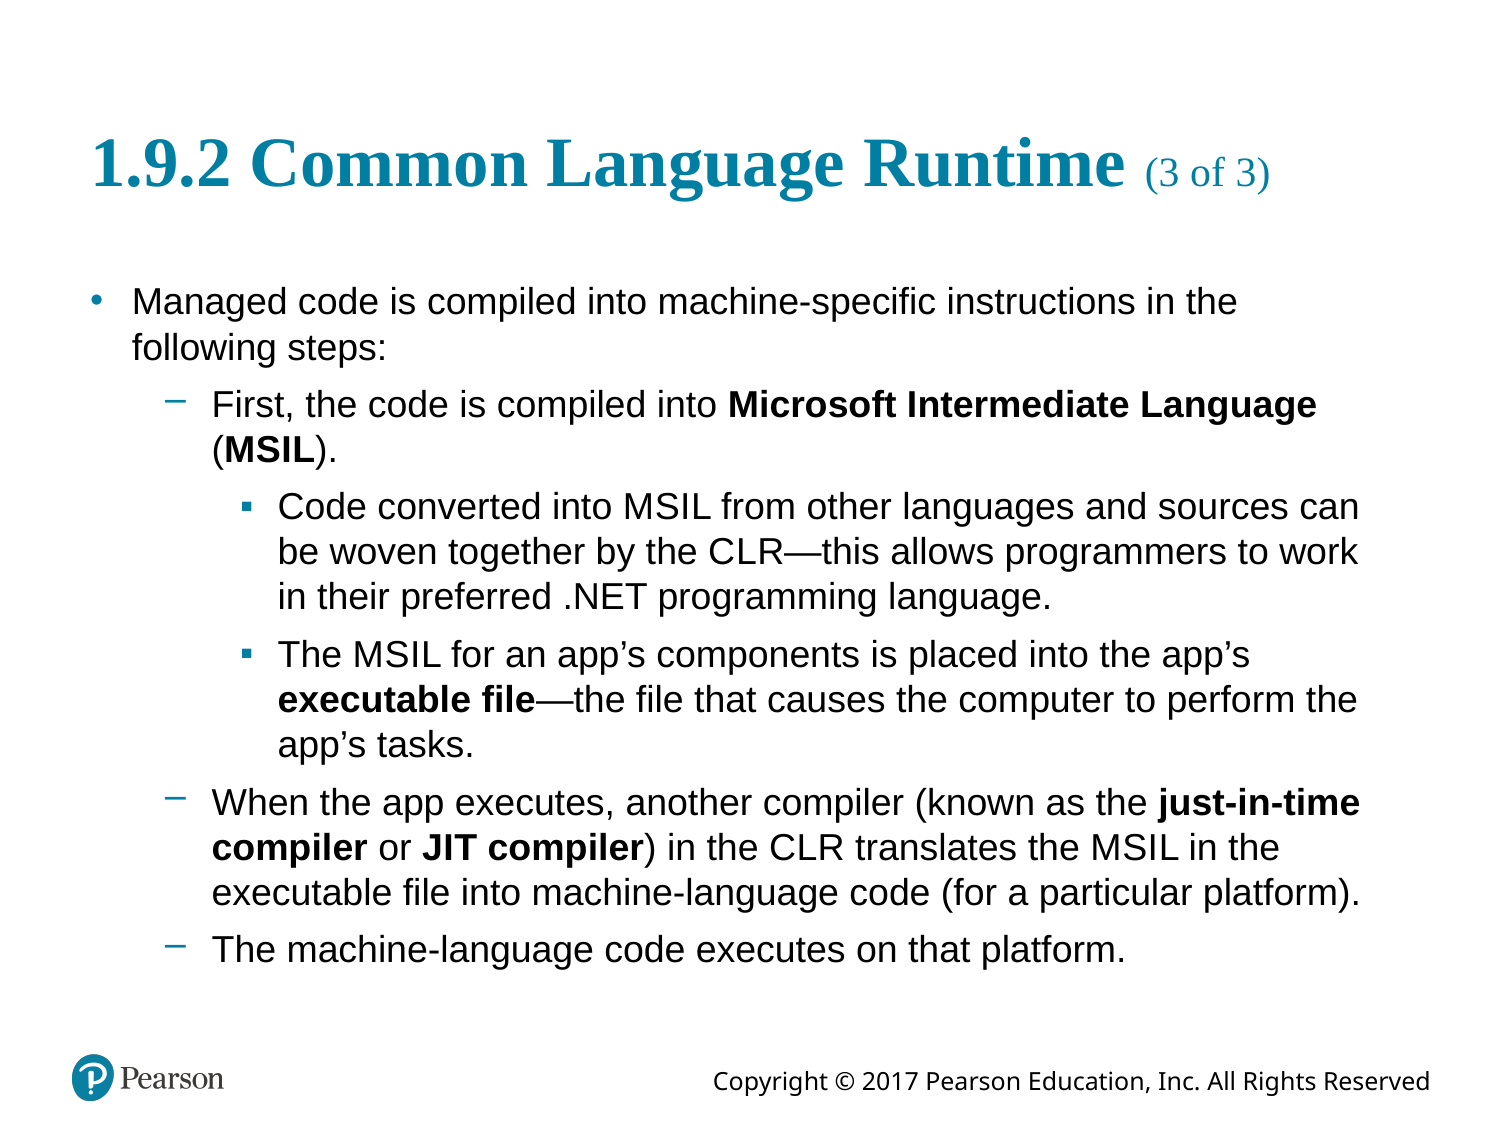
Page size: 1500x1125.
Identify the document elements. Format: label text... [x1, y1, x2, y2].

title 1.9.2 Common Language Runtime (3 of 3) [75, 35, 1425, 216]
picture [72, 1054, 88, 1070]
list Managed code is compiled into machine-specific instructions in the following steps: First, the code is compiled into Microsoft Intermediate Language (M S I L). Code converted into M S I L from other languages and sources can be woven together by the C L R—this allows programmers to work in their preferred .NET programming language. The M S I L for an app’s components is placed into the app’s executable file—the file that causes the computer to perform the app’s tasks. When the app executes, another compiler (known as the just-in-time compiler or J I T compiler) in the C L R translates the M S I L in the executable file into machine-language code (for a particular platform). The machine-language code executes on that platform. [75, 262, 1384, 1003]
picture [98, 1054, 224, 1101]
picture [72, 1087, 83, 1101]
picture [80, 1063, 106, 1088]
